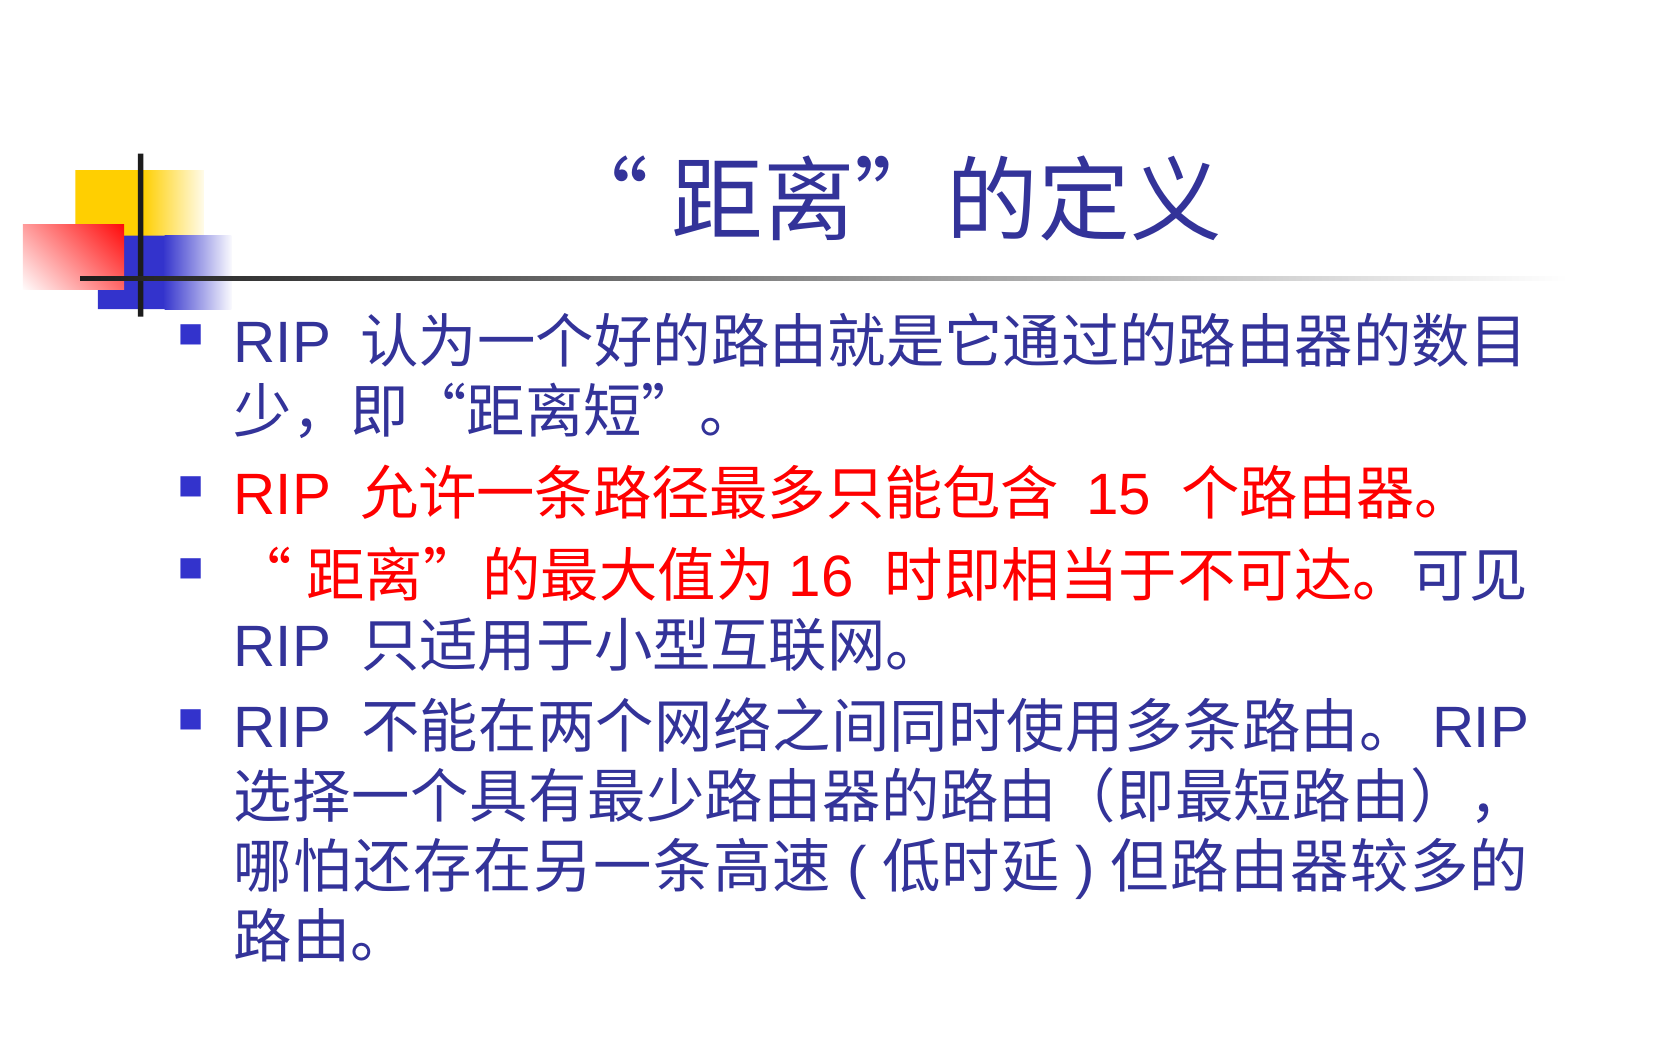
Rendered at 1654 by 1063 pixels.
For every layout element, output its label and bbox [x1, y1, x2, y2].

list [162, 296, 1544, 991]
title [166, 33, 1635, 260]
